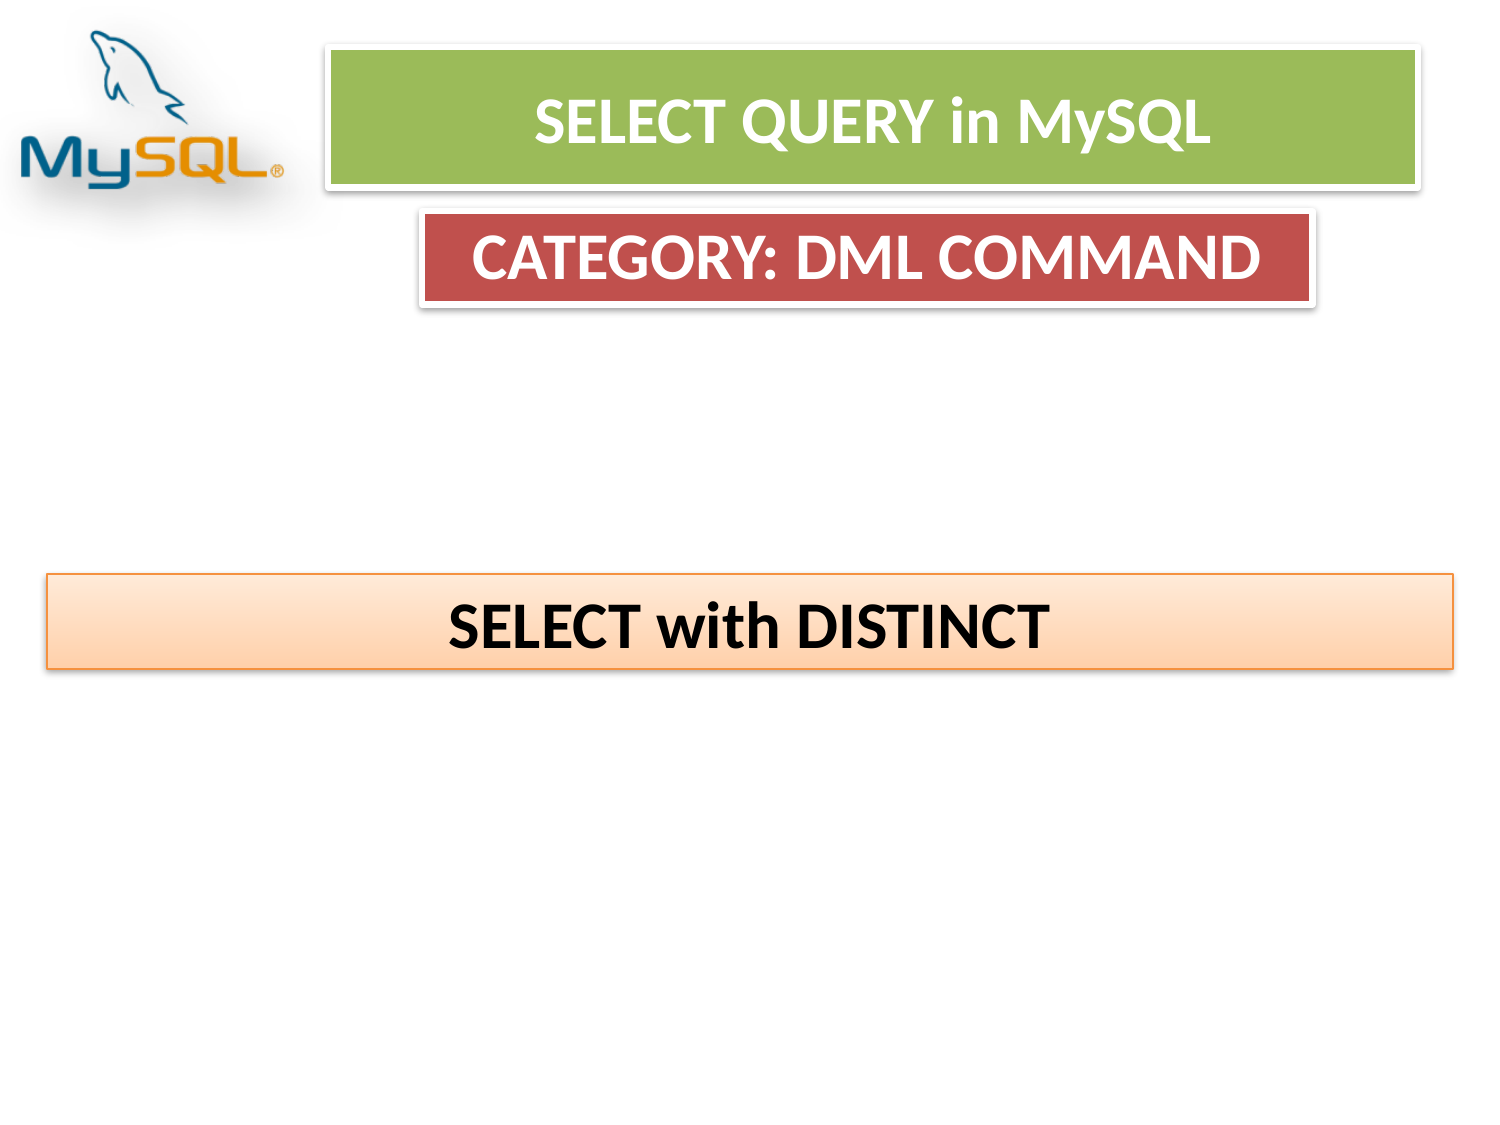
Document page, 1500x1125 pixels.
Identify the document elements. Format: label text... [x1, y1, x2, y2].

text_box SELECT with DISTINCT [46, 574, 1454, 670]
picture [11, 23, 294, 198]
text_box SELECT QUERY in MySQL [328, 46, 1418, 188]
text_box CATEGORY: DML COMMAND [421, 210, 1313, 305]
